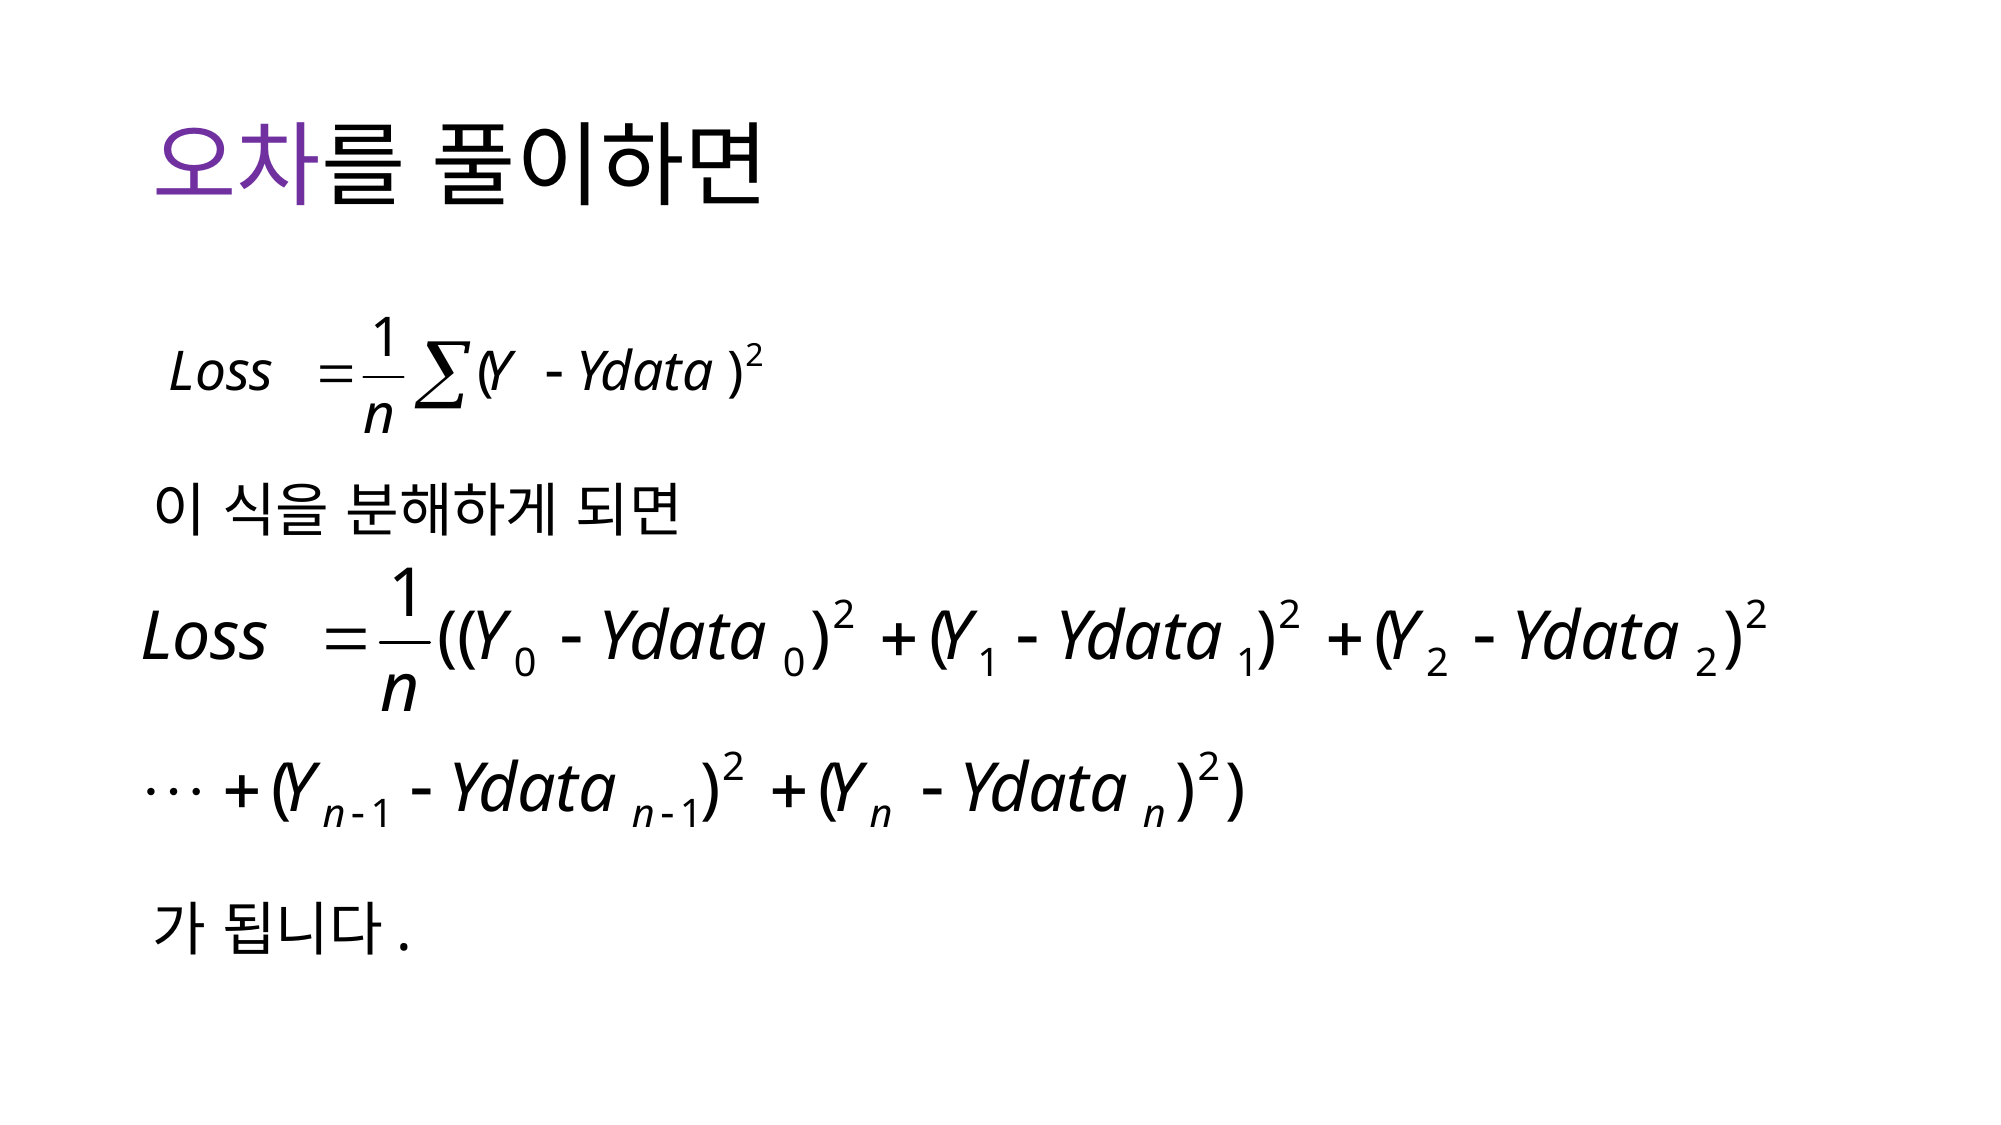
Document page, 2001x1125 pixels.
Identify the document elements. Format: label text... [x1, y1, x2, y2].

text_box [137, 546, 1780, 840]
list 이 식을 분해하게 되면 가 됩니다. [137, 299, 1863, 1014]
title 오차를 풀이하면 [137, 59, 1863, 278]
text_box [166, 299, 777, 446]
